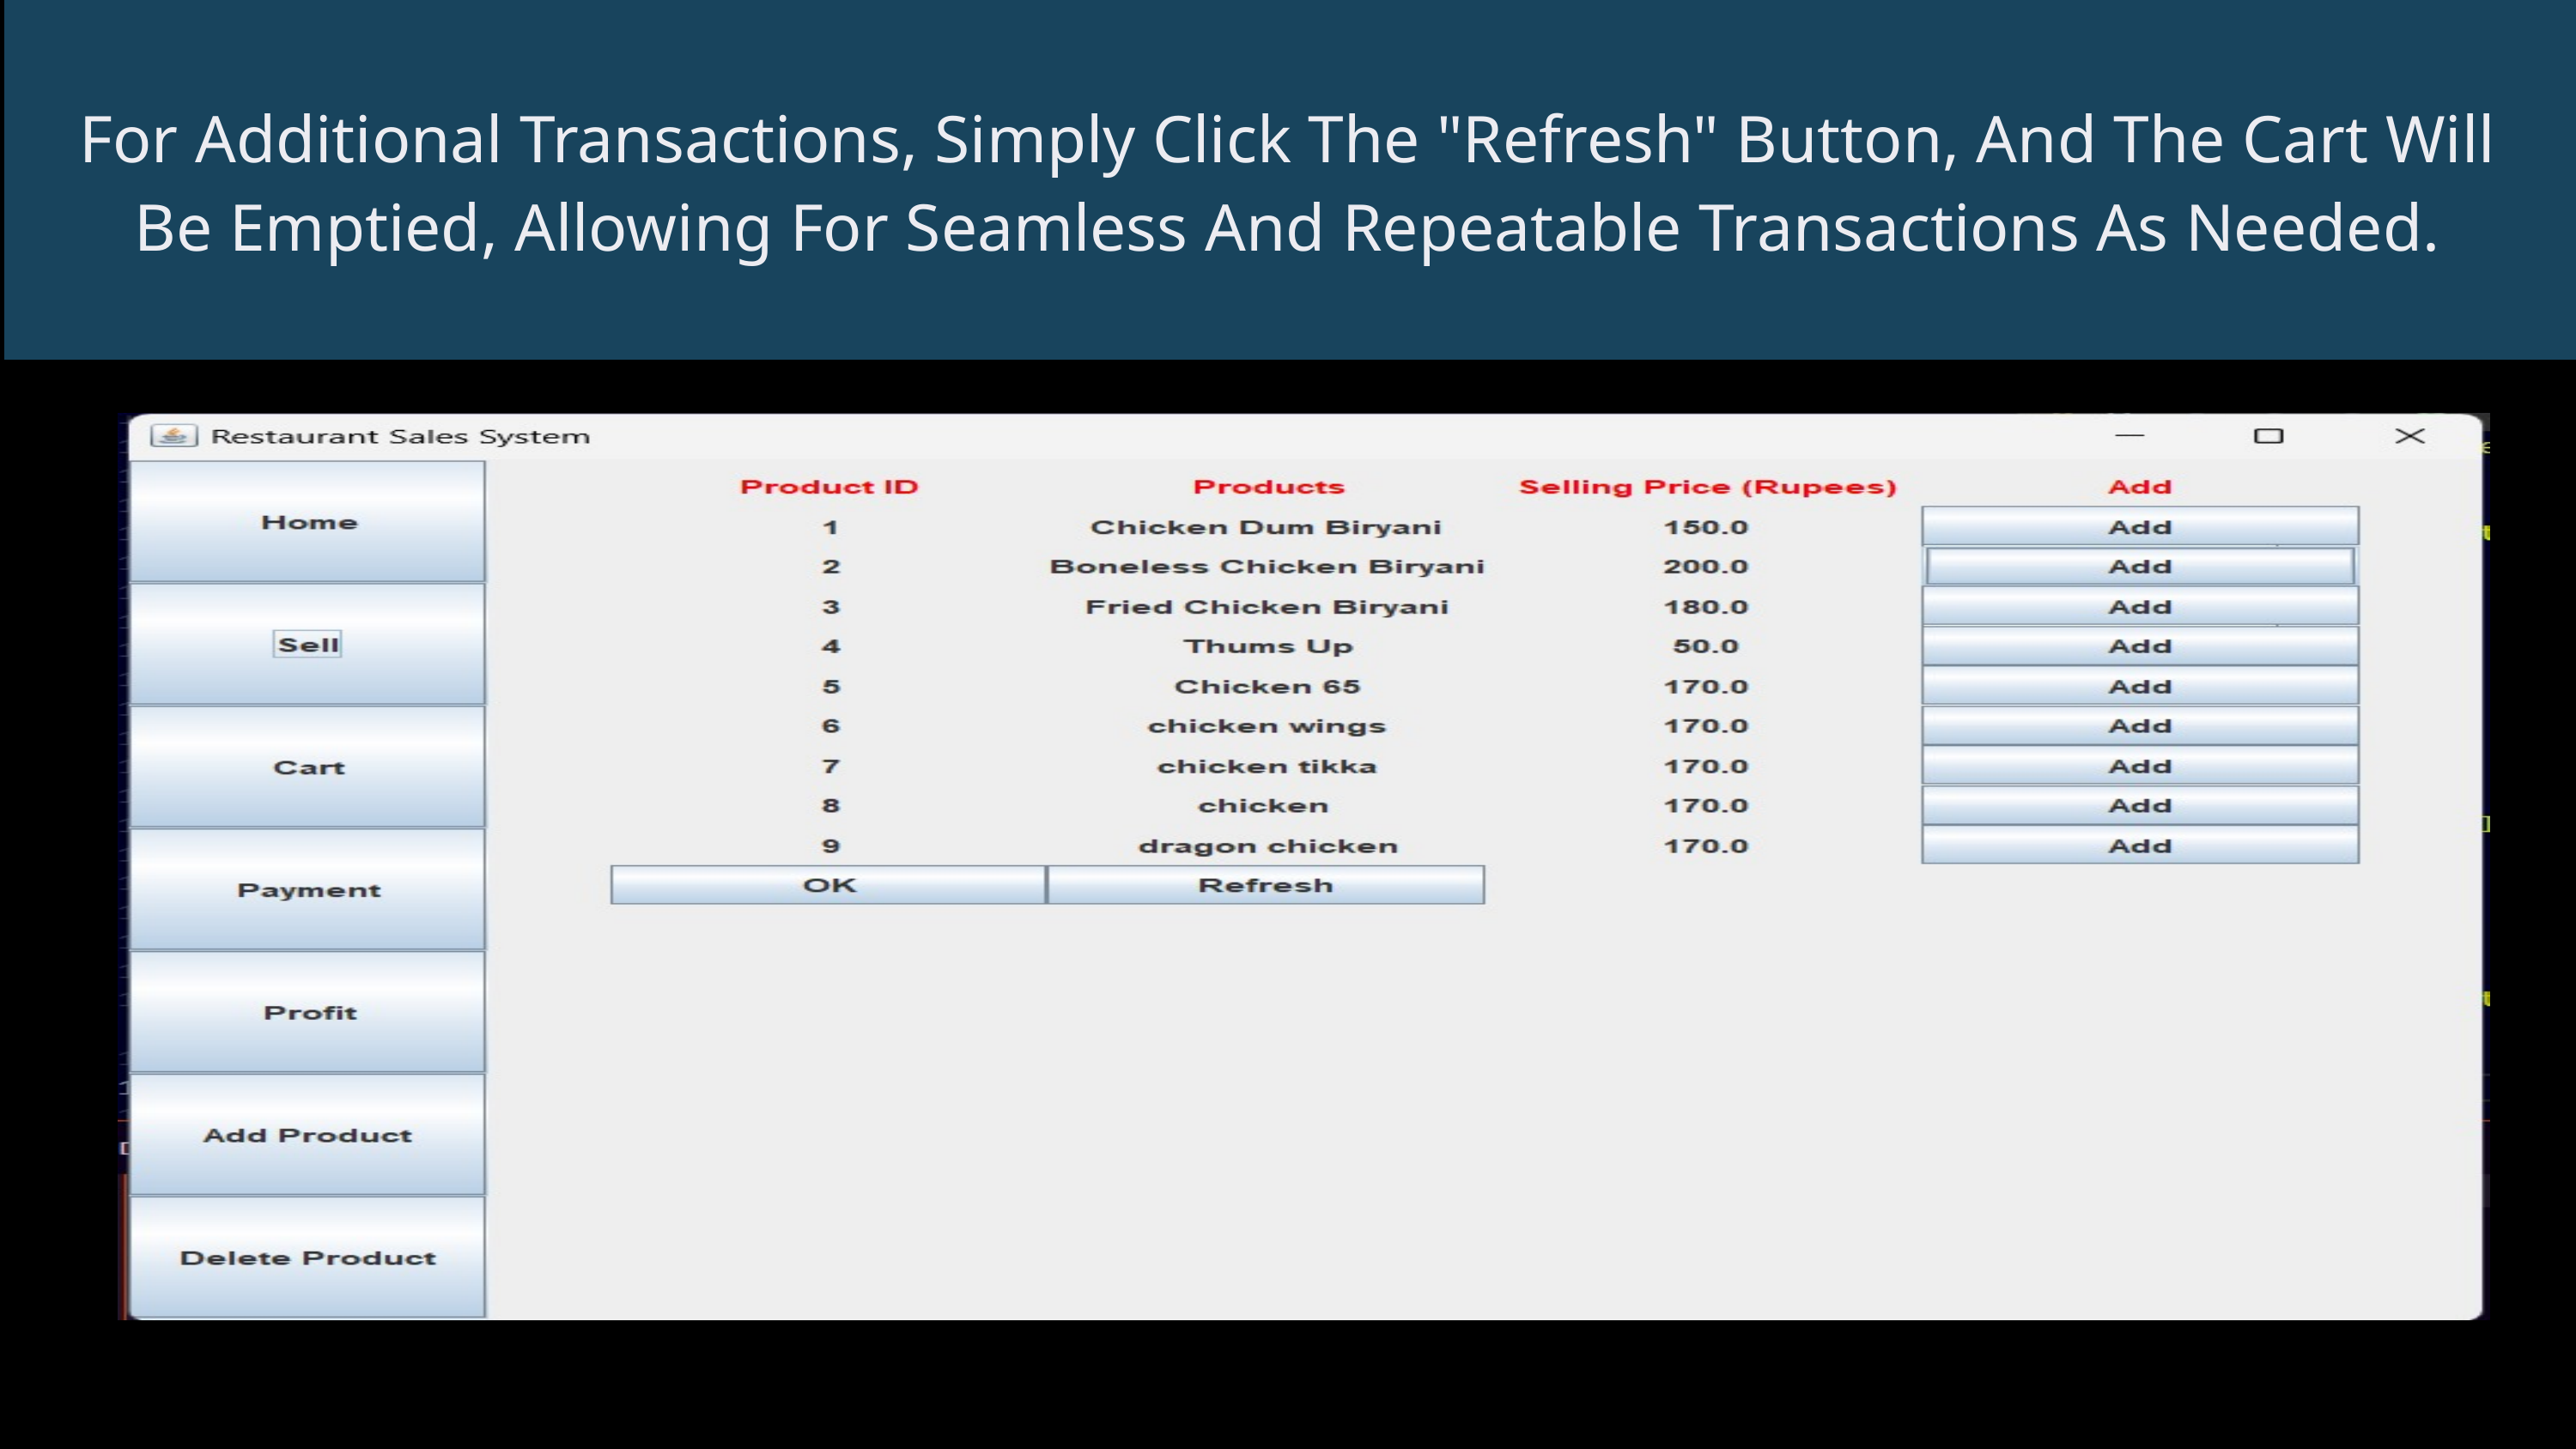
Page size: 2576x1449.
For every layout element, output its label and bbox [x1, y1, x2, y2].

picture [118, 412, 2491, 1320]
text_box [3, 0, 2576, 360]
